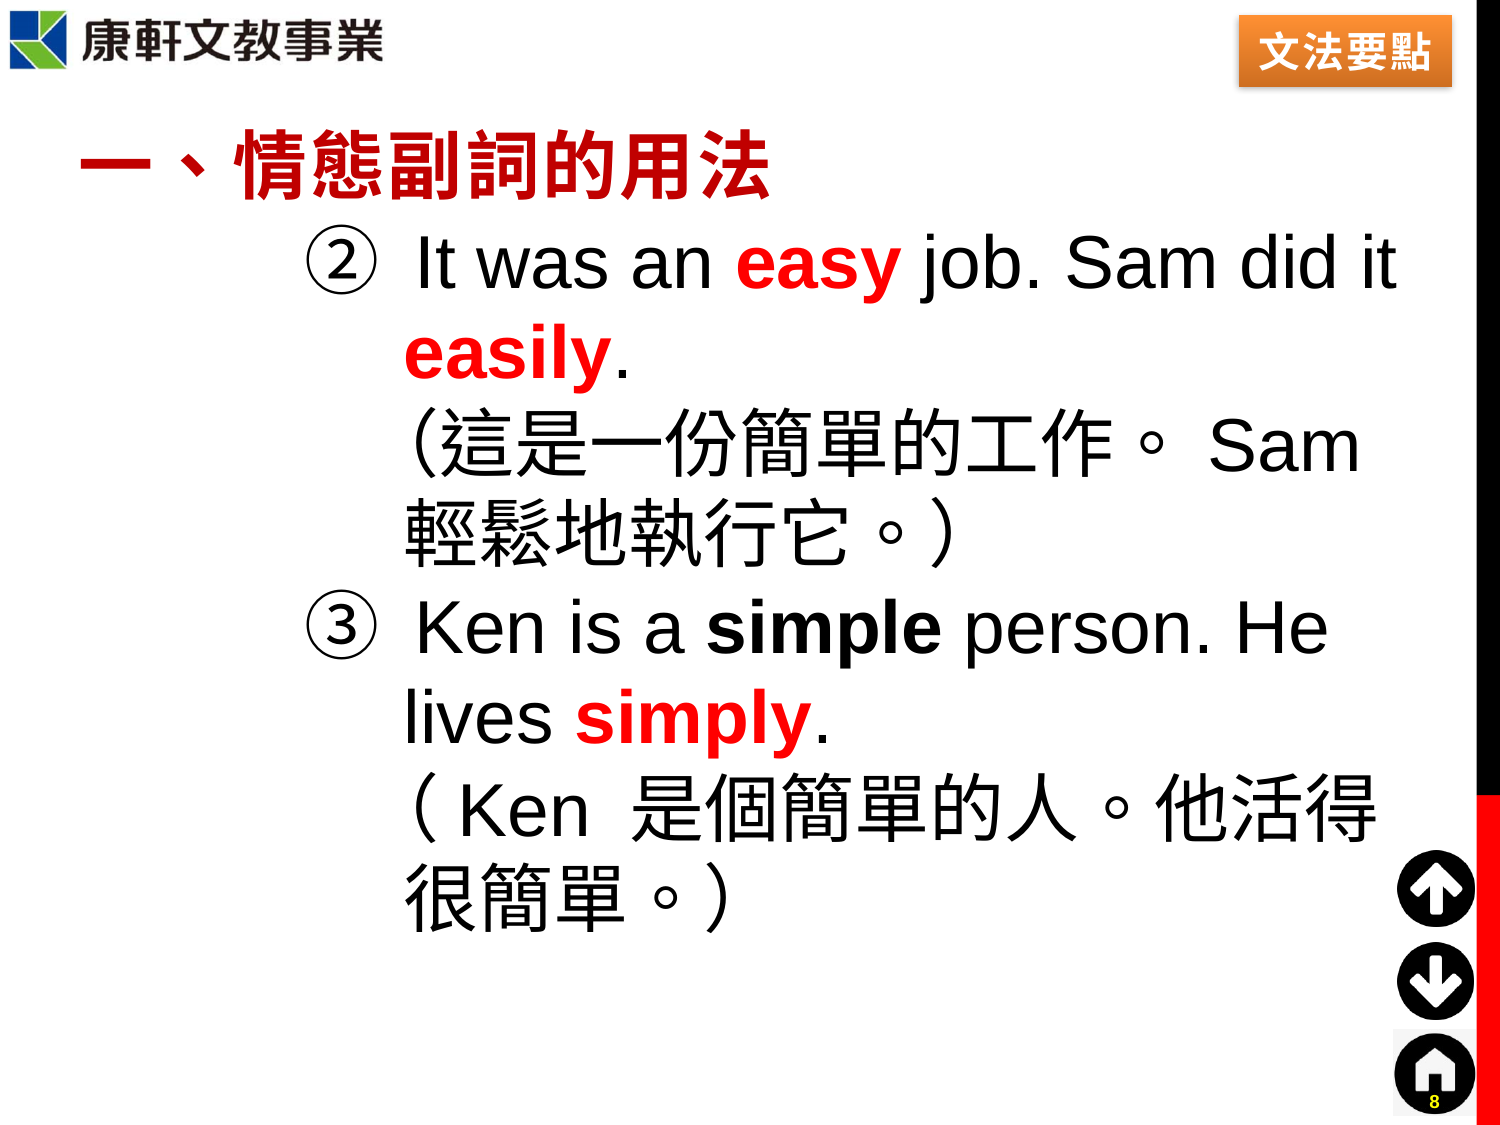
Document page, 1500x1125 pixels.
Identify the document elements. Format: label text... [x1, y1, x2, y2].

picture [1397, 850, 1475, 928]
text_box 一、情態副詞的用法 [63, 111, 1082, 217]
picture [8, 9, 387, 70]
picture [1393, 1029, 1476, 1116]
text_box 文法要點 [1239, 15, 1452, 87]
text_box ② It was an easy job. Sam did it easily. （這是一份簡單的工作。Sam 輕鬆地執行它。） ③ Ken is a simple person. He lives simply. （Ken 是個簡單的人。他活得 很簡單。） [197, 206, 1452, 949]
picture [1396, 942, 1475, 1020]
